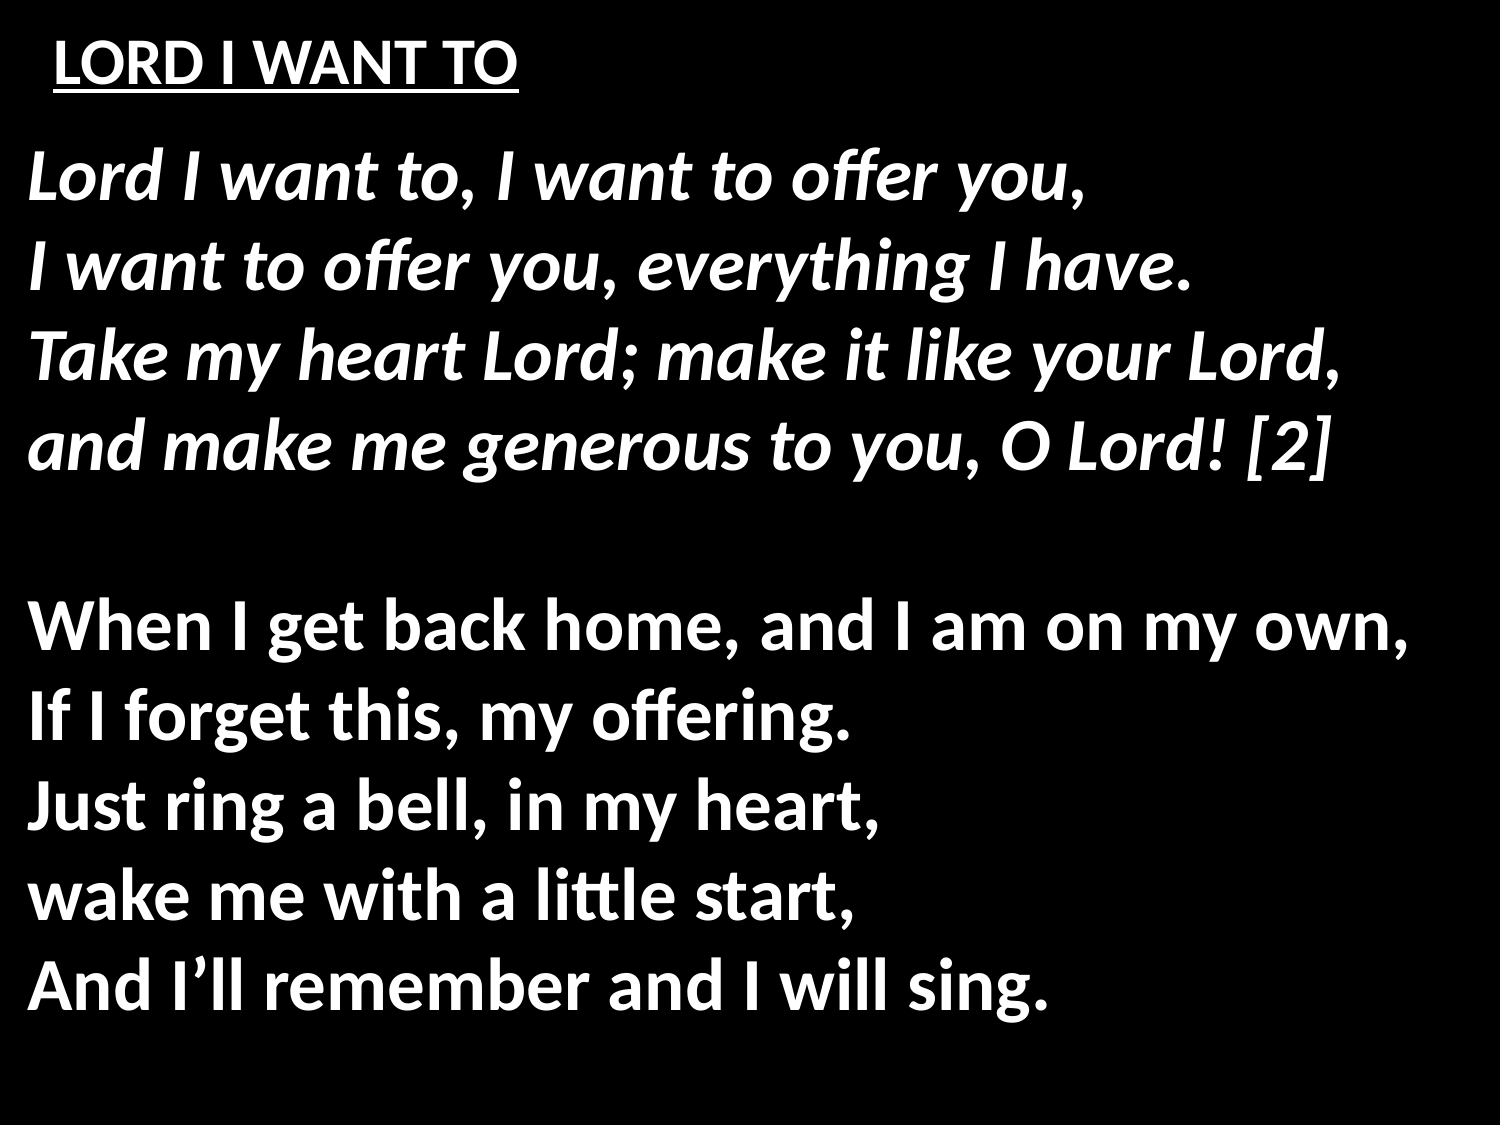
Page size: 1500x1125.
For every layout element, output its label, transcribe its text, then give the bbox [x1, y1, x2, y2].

list Lord I want to, I want to offer you, I want to offer you, everything I have. Take my heart Lord; make it like your Lord, and make me generous to you, O Lord! [2] When I get back home, and I am on my own, If I forget this, my offering. Just ring a bell, in my heart, wake me with a little start, And I’ll remember and I will sing. [8, 125, 1489, 1116]
title LORD I WANT TO [10, 0, 1490, 117]
